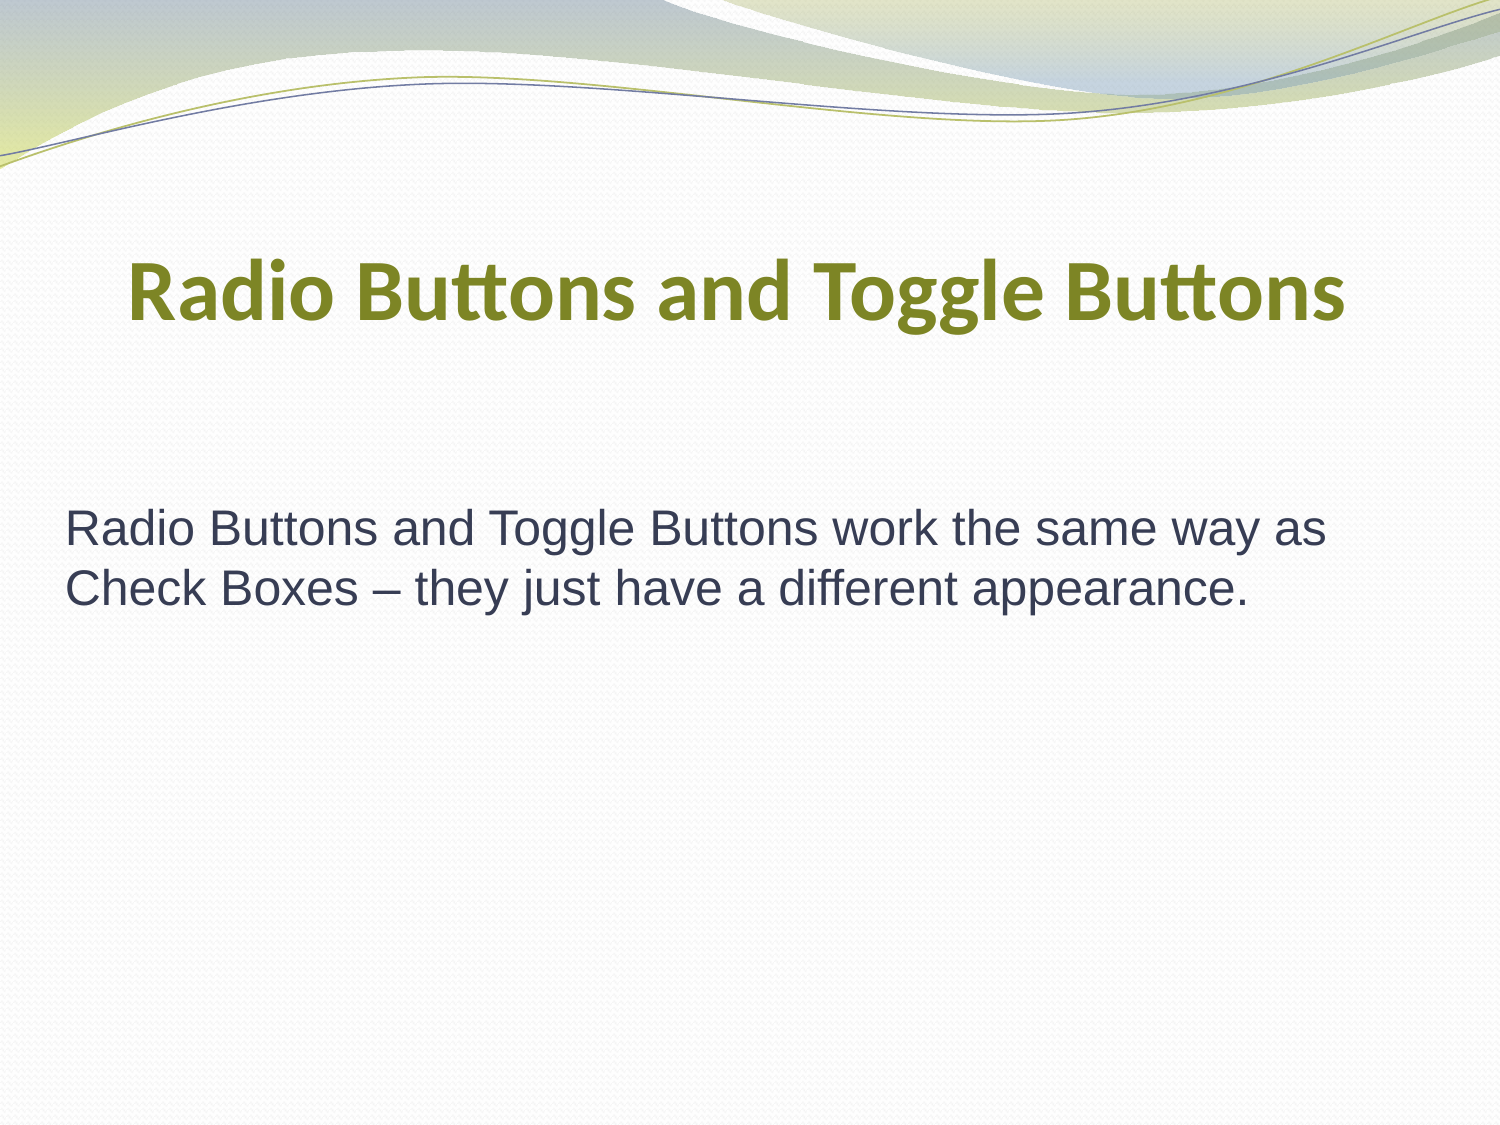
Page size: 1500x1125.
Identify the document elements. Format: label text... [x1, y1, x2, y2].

title Radio Buttons and Toggle Buttons [62, 149, 1413, 338]
list Radio Buttons and Toggle Buttons work the same way as Check Boxes – they just have a different appearance. [50, 487, 1425, 688]
